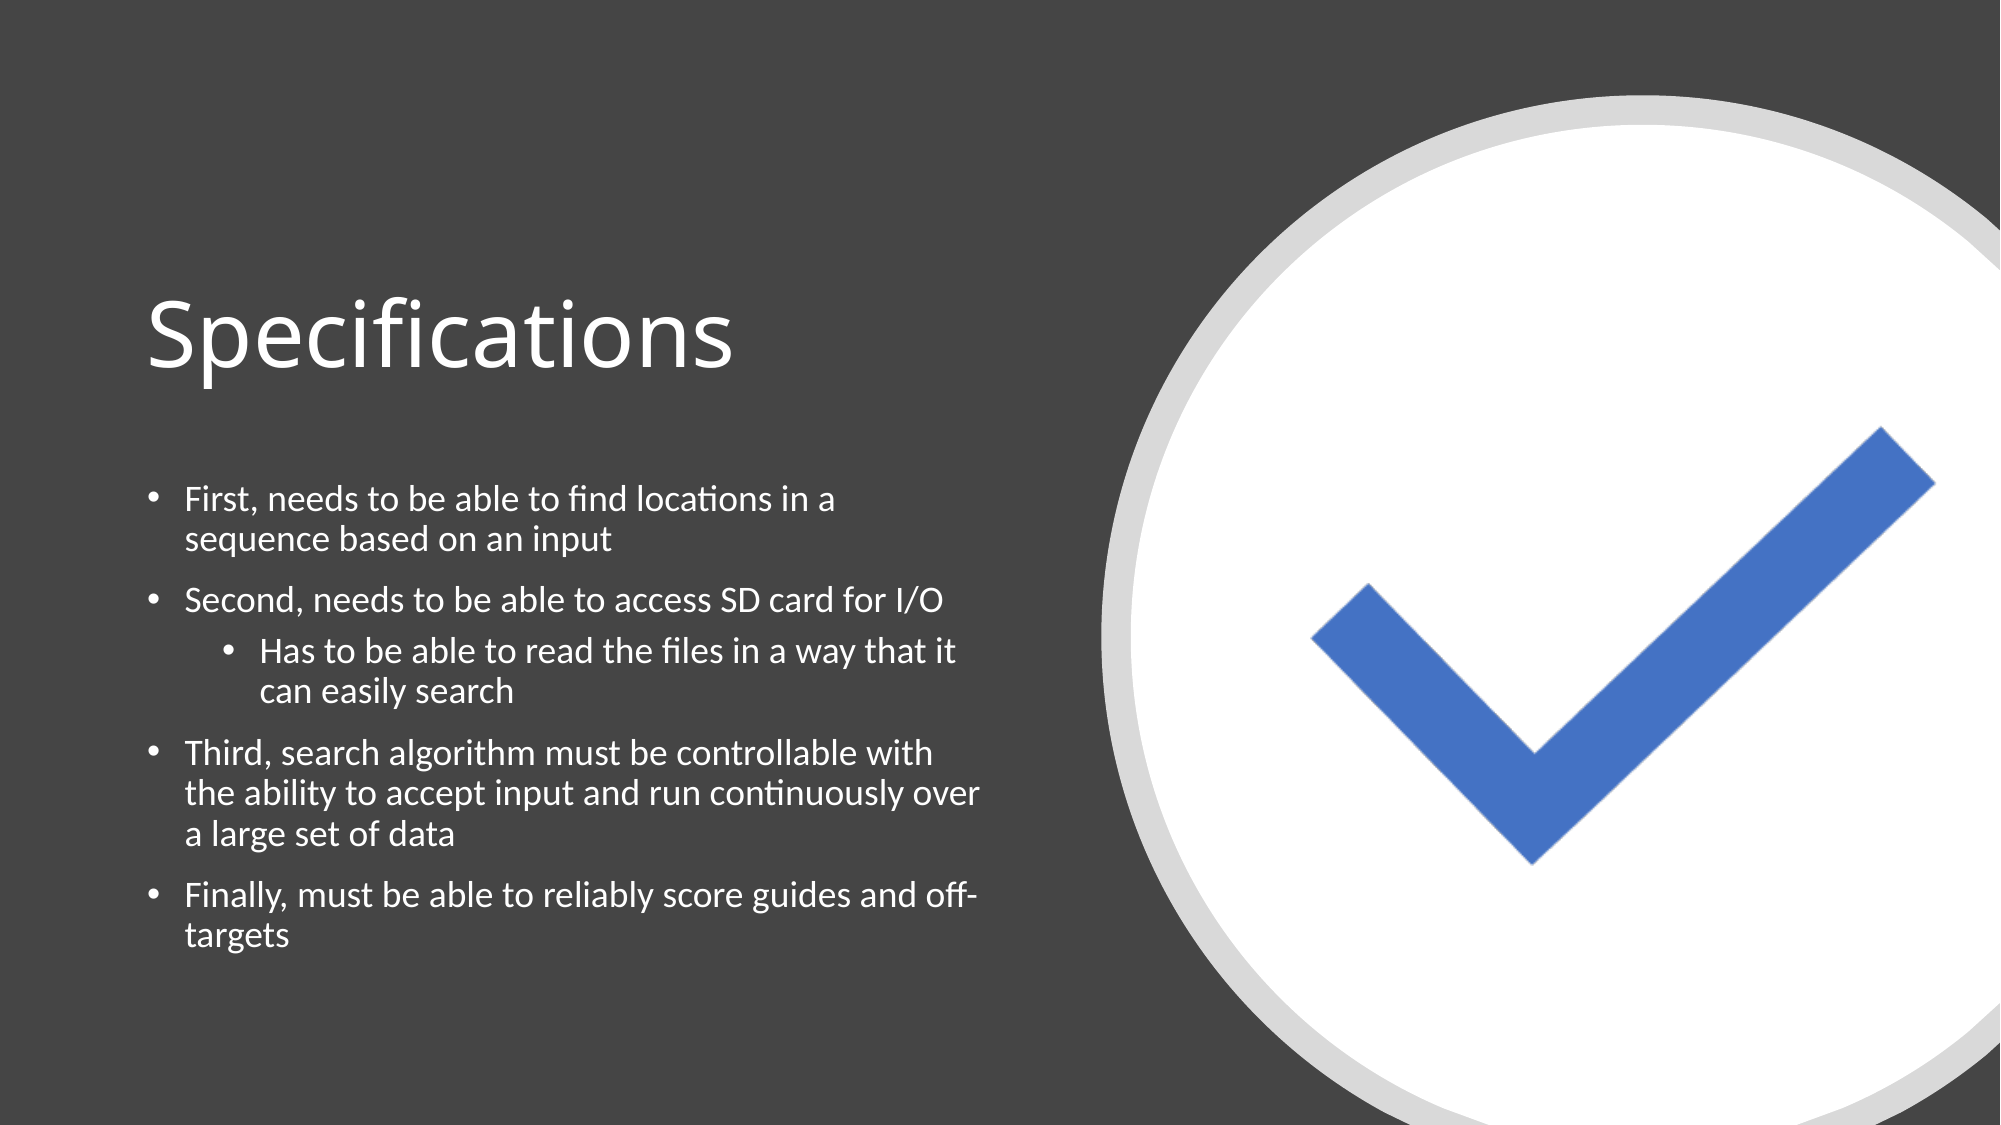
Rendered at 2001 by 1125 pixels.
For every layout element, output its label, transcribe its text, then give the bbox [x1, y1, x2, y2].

text_box [1129, 123, 2000, 1125]
title Specifications [131, 229, 998, 447]
picture [1299, 320, 1948, 969]
list First, needs to be able to find locations in a sequence based on an input Second, needs to be able to access SD card for I/O Has to be able to read the files in a way that it can easily search Third, search algorithm must be controllable with the ability to accept input and run continuously over a large set of data Finally, must be able to reliably score guides and off-targets [132, 471, 998, 994]
text_box [1100, 94, 2000, 1125]
